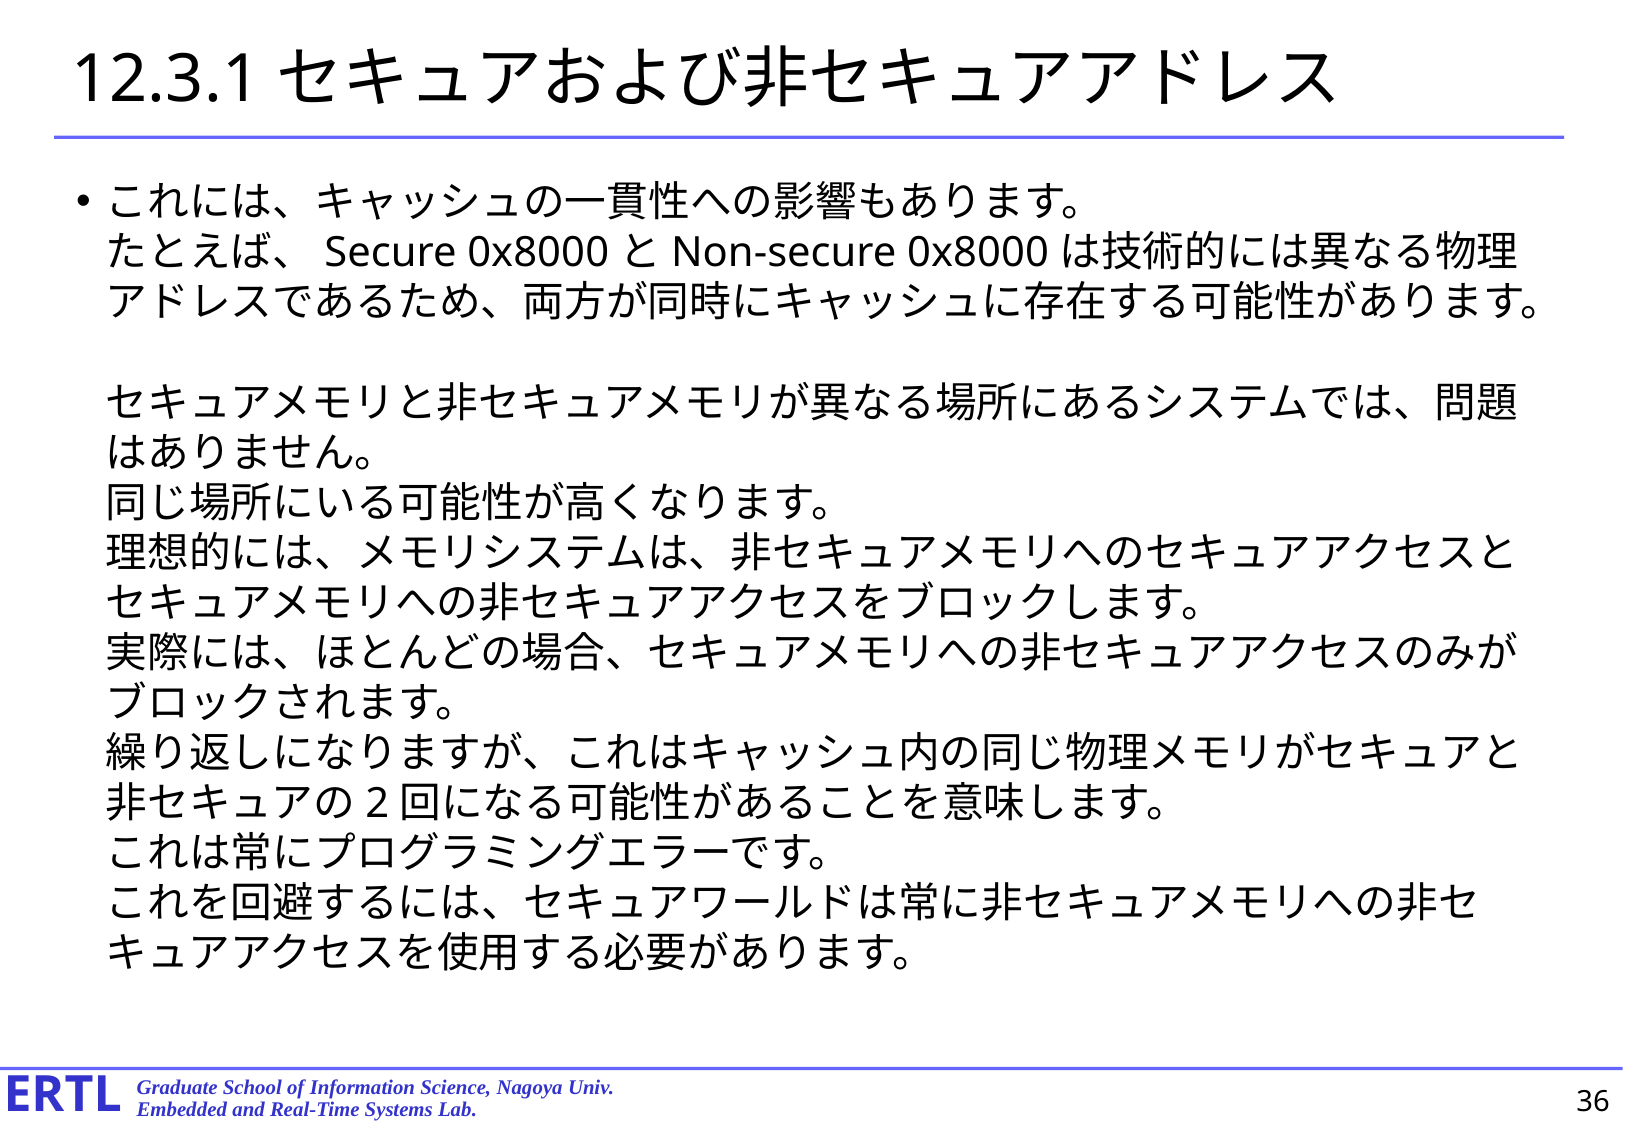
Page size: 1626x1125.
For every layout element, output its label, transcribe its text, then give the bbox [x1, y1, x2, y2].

slide_number 36 [1286, 1074, 1625, 1125]
list これには、キャッシュの一貫性への影響もあります。 たとえば、Secure 0x8000とNon-secure 0x8000は技術的には異なる物理アドレスであるため、両方が同時にキャッシュに存在する可能性があります。 セキュアメモリと非セキュアメモリが異なる場所にあるシステムでは、問題はありません。 同じ場所にいる可能性が高くなります。 理想的には、メモリシステムは、非セキュアメモリへのセキュアアクセスとセキュアメモリへの非セキュアアクセスをブロックします。 実際には、ほとんどの場合、セキュアメモリへの非セキュアアクセスのみがブロックされます。 繰り返しになりますが、これはキャッシュ内の同じ物理メモリがセキュアと非セキュアの2回になる可能性があることを意味します。 これは常にプログラミングエラーです。 これを回避するには、セキュアワールドは常に非セキュアメモリへの非セキュアアクセスを使用する必要があります。 [60, 167, 1560, 1039]
title 12.3.1セキュアおよび非セキュアアドレス [56, 37, 1504, 113]
